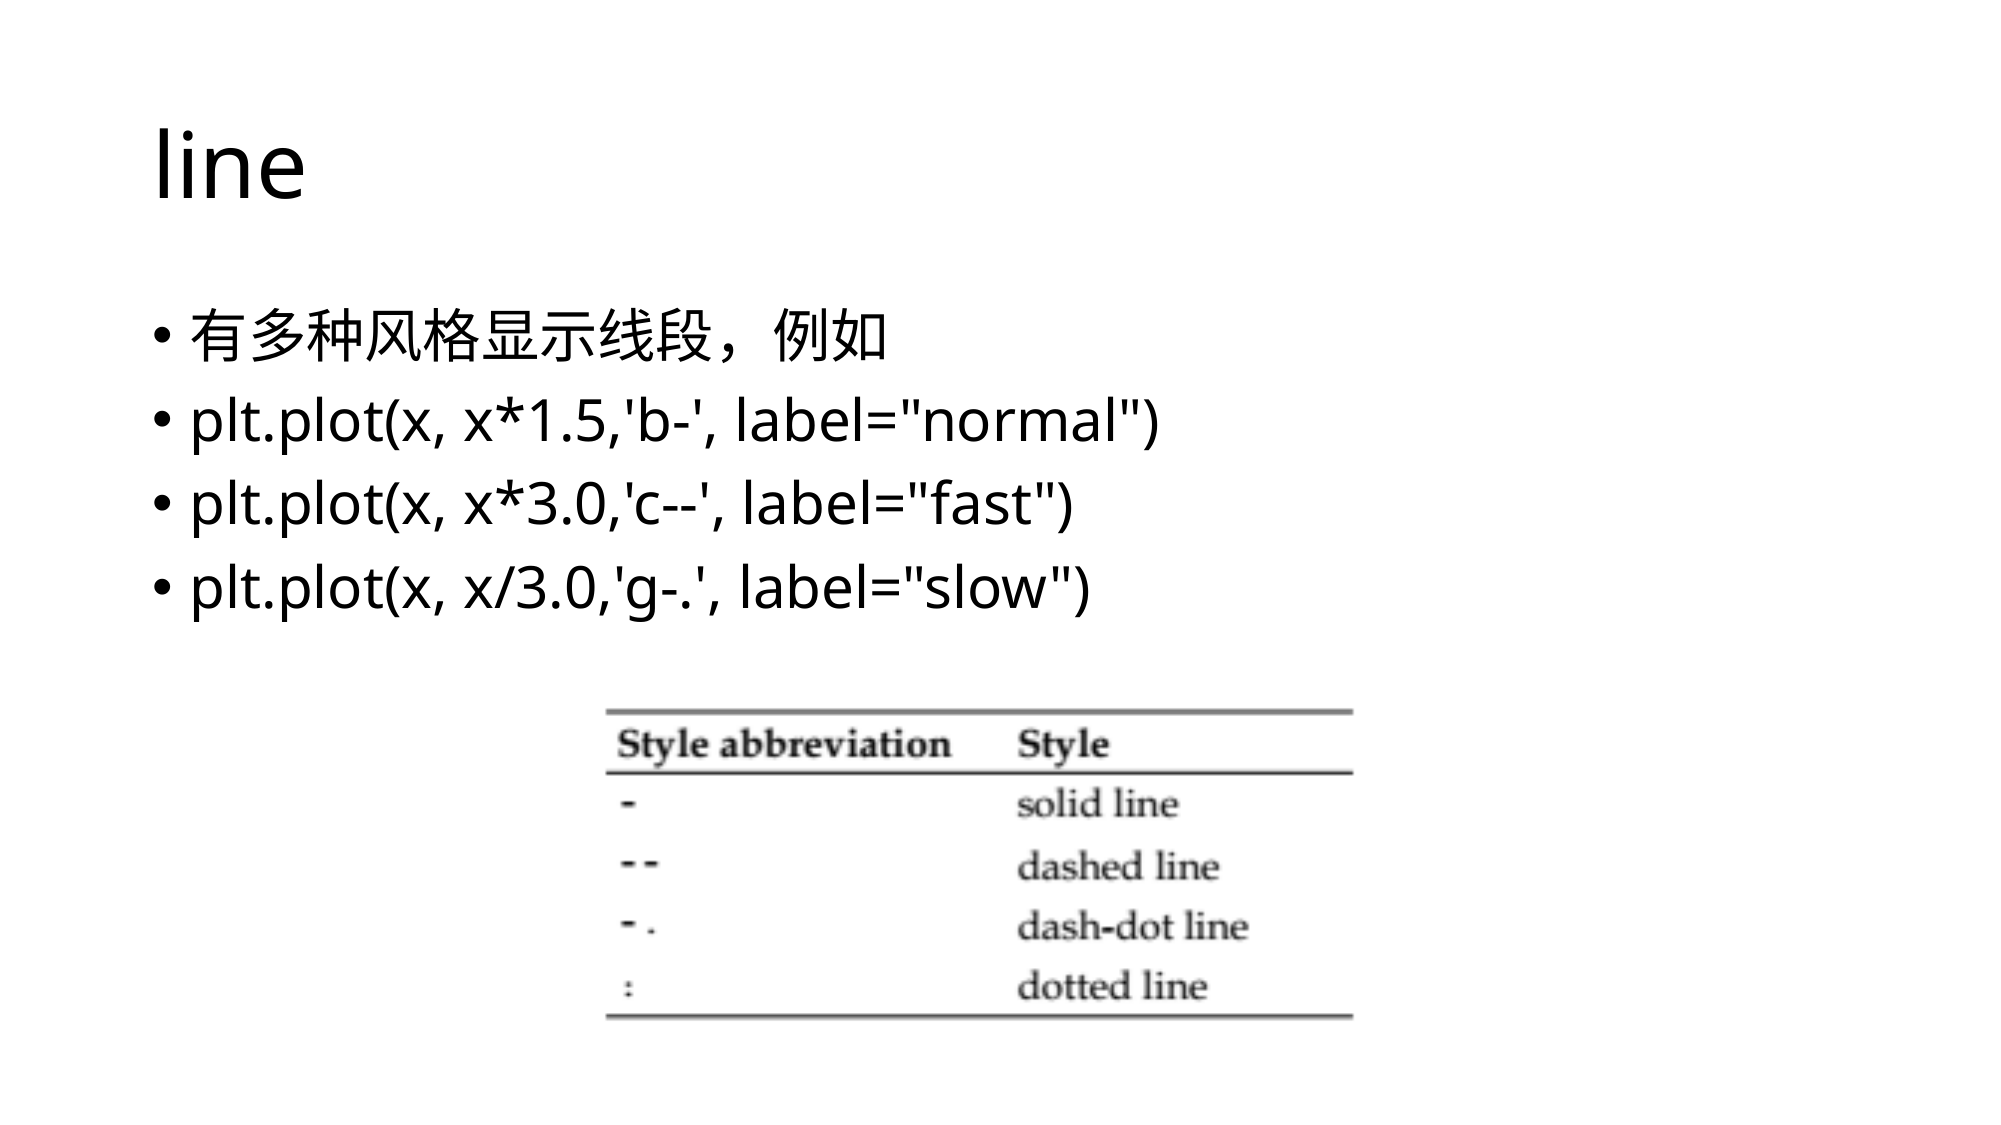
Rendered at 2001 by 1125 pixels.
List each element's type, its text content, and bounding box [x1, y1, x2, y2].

title line [137, 59, 1863, 278]
picture [586, 689, 1414, 1036]
list 有多种风格显示线段，例如 plt.plot(x, x*1.5,'b-', label="normal") plt.plot(x, x*3.0,'c--', label="fast") plt.plot(x, x/3.0,'g-.', label="slow") [137, 299, 1863, 1014]
